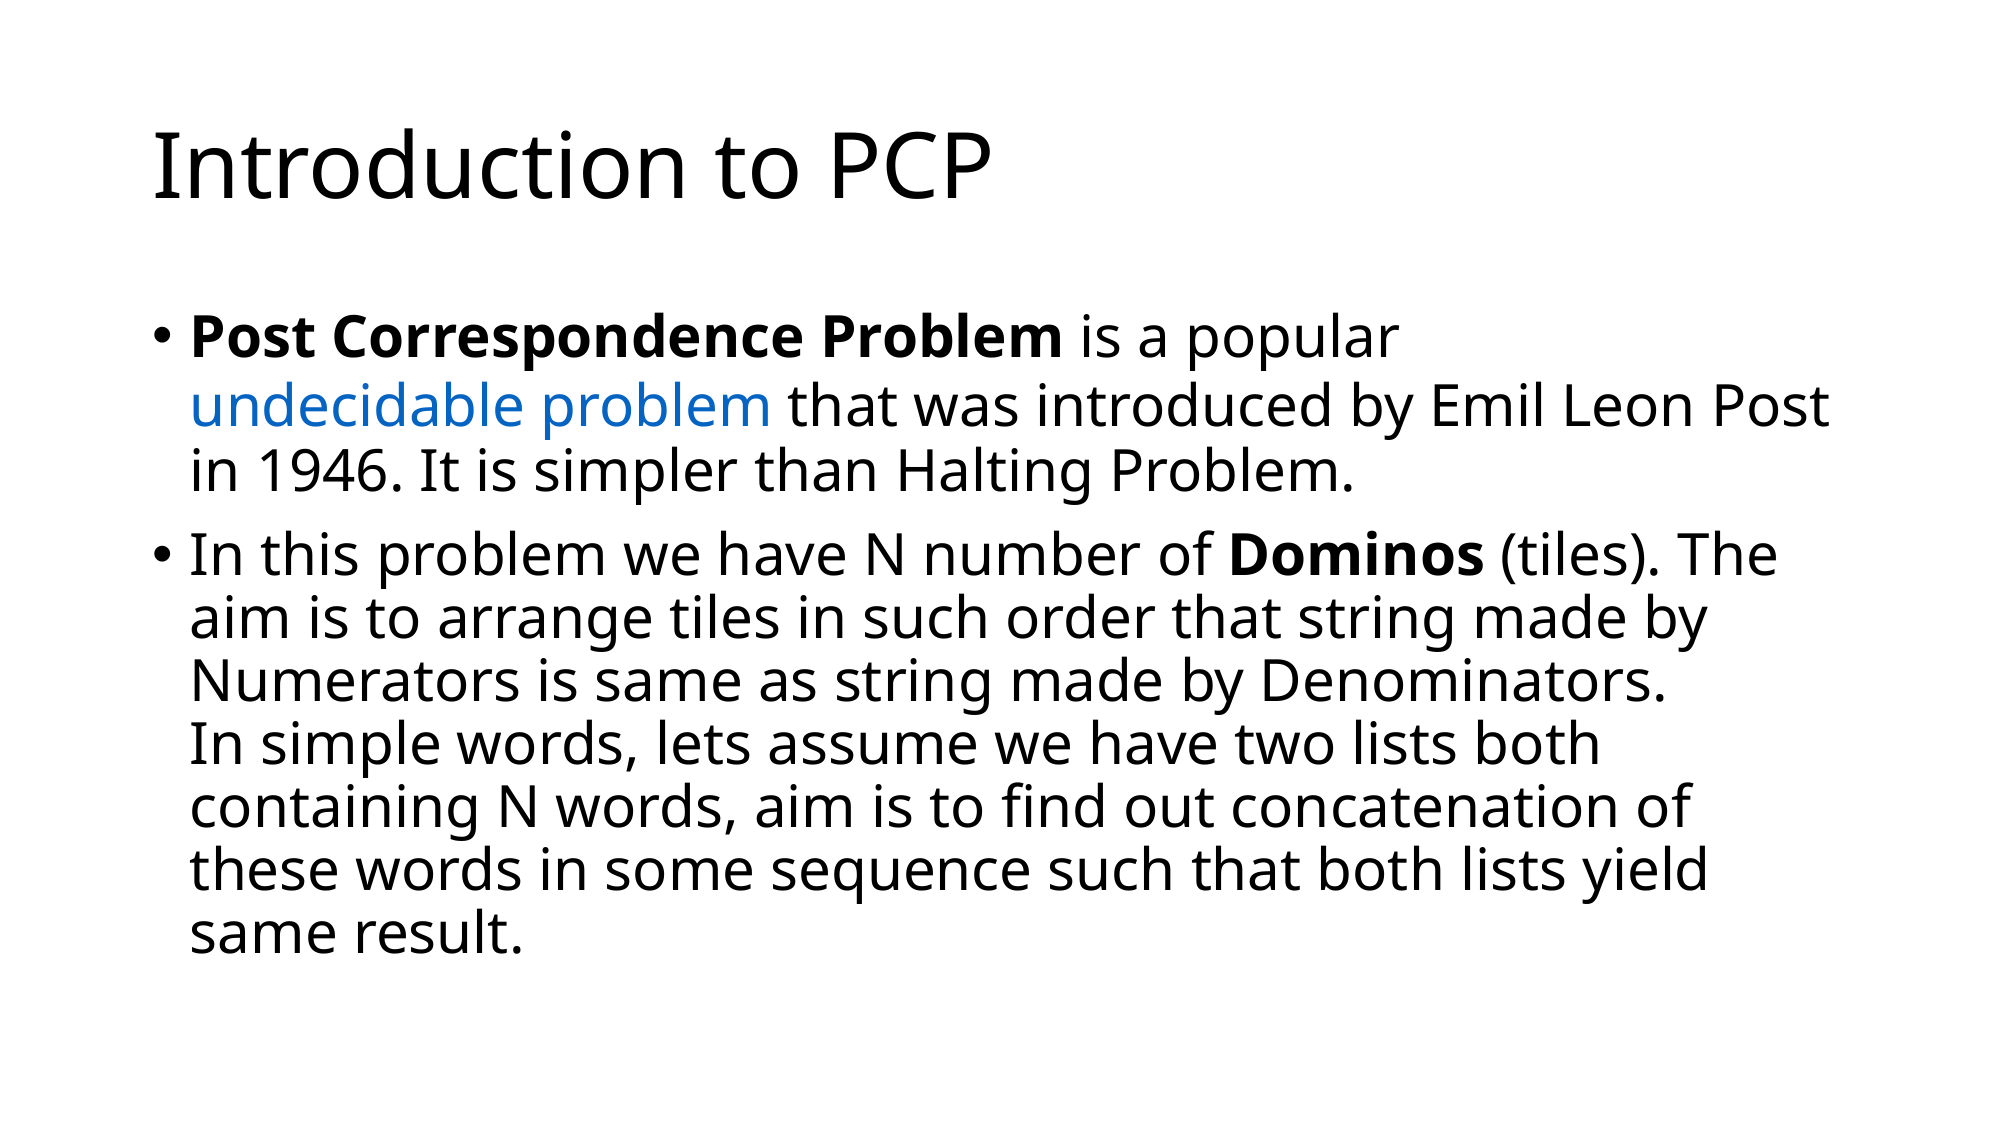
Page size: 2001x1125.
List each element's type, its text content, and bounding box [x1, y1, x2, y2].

title Introduction to PCP [137, 59, 1863, 278]
list Post Correspondence Problem is a popular undecidable problem that was introduced by Emil Leon Post in 1946. It is simpler than Halting Problem. In this problem we have N number of Dominos (tiles). The aim is to arrange tiles in such order that string made by Numerators is same as string made by Denominators. In simple words, lets assume we have two lists both containing N words, aim is to find out concatenation of these words in some sequence such that both lists yield same result. [137, 299, 1863, 1014]
